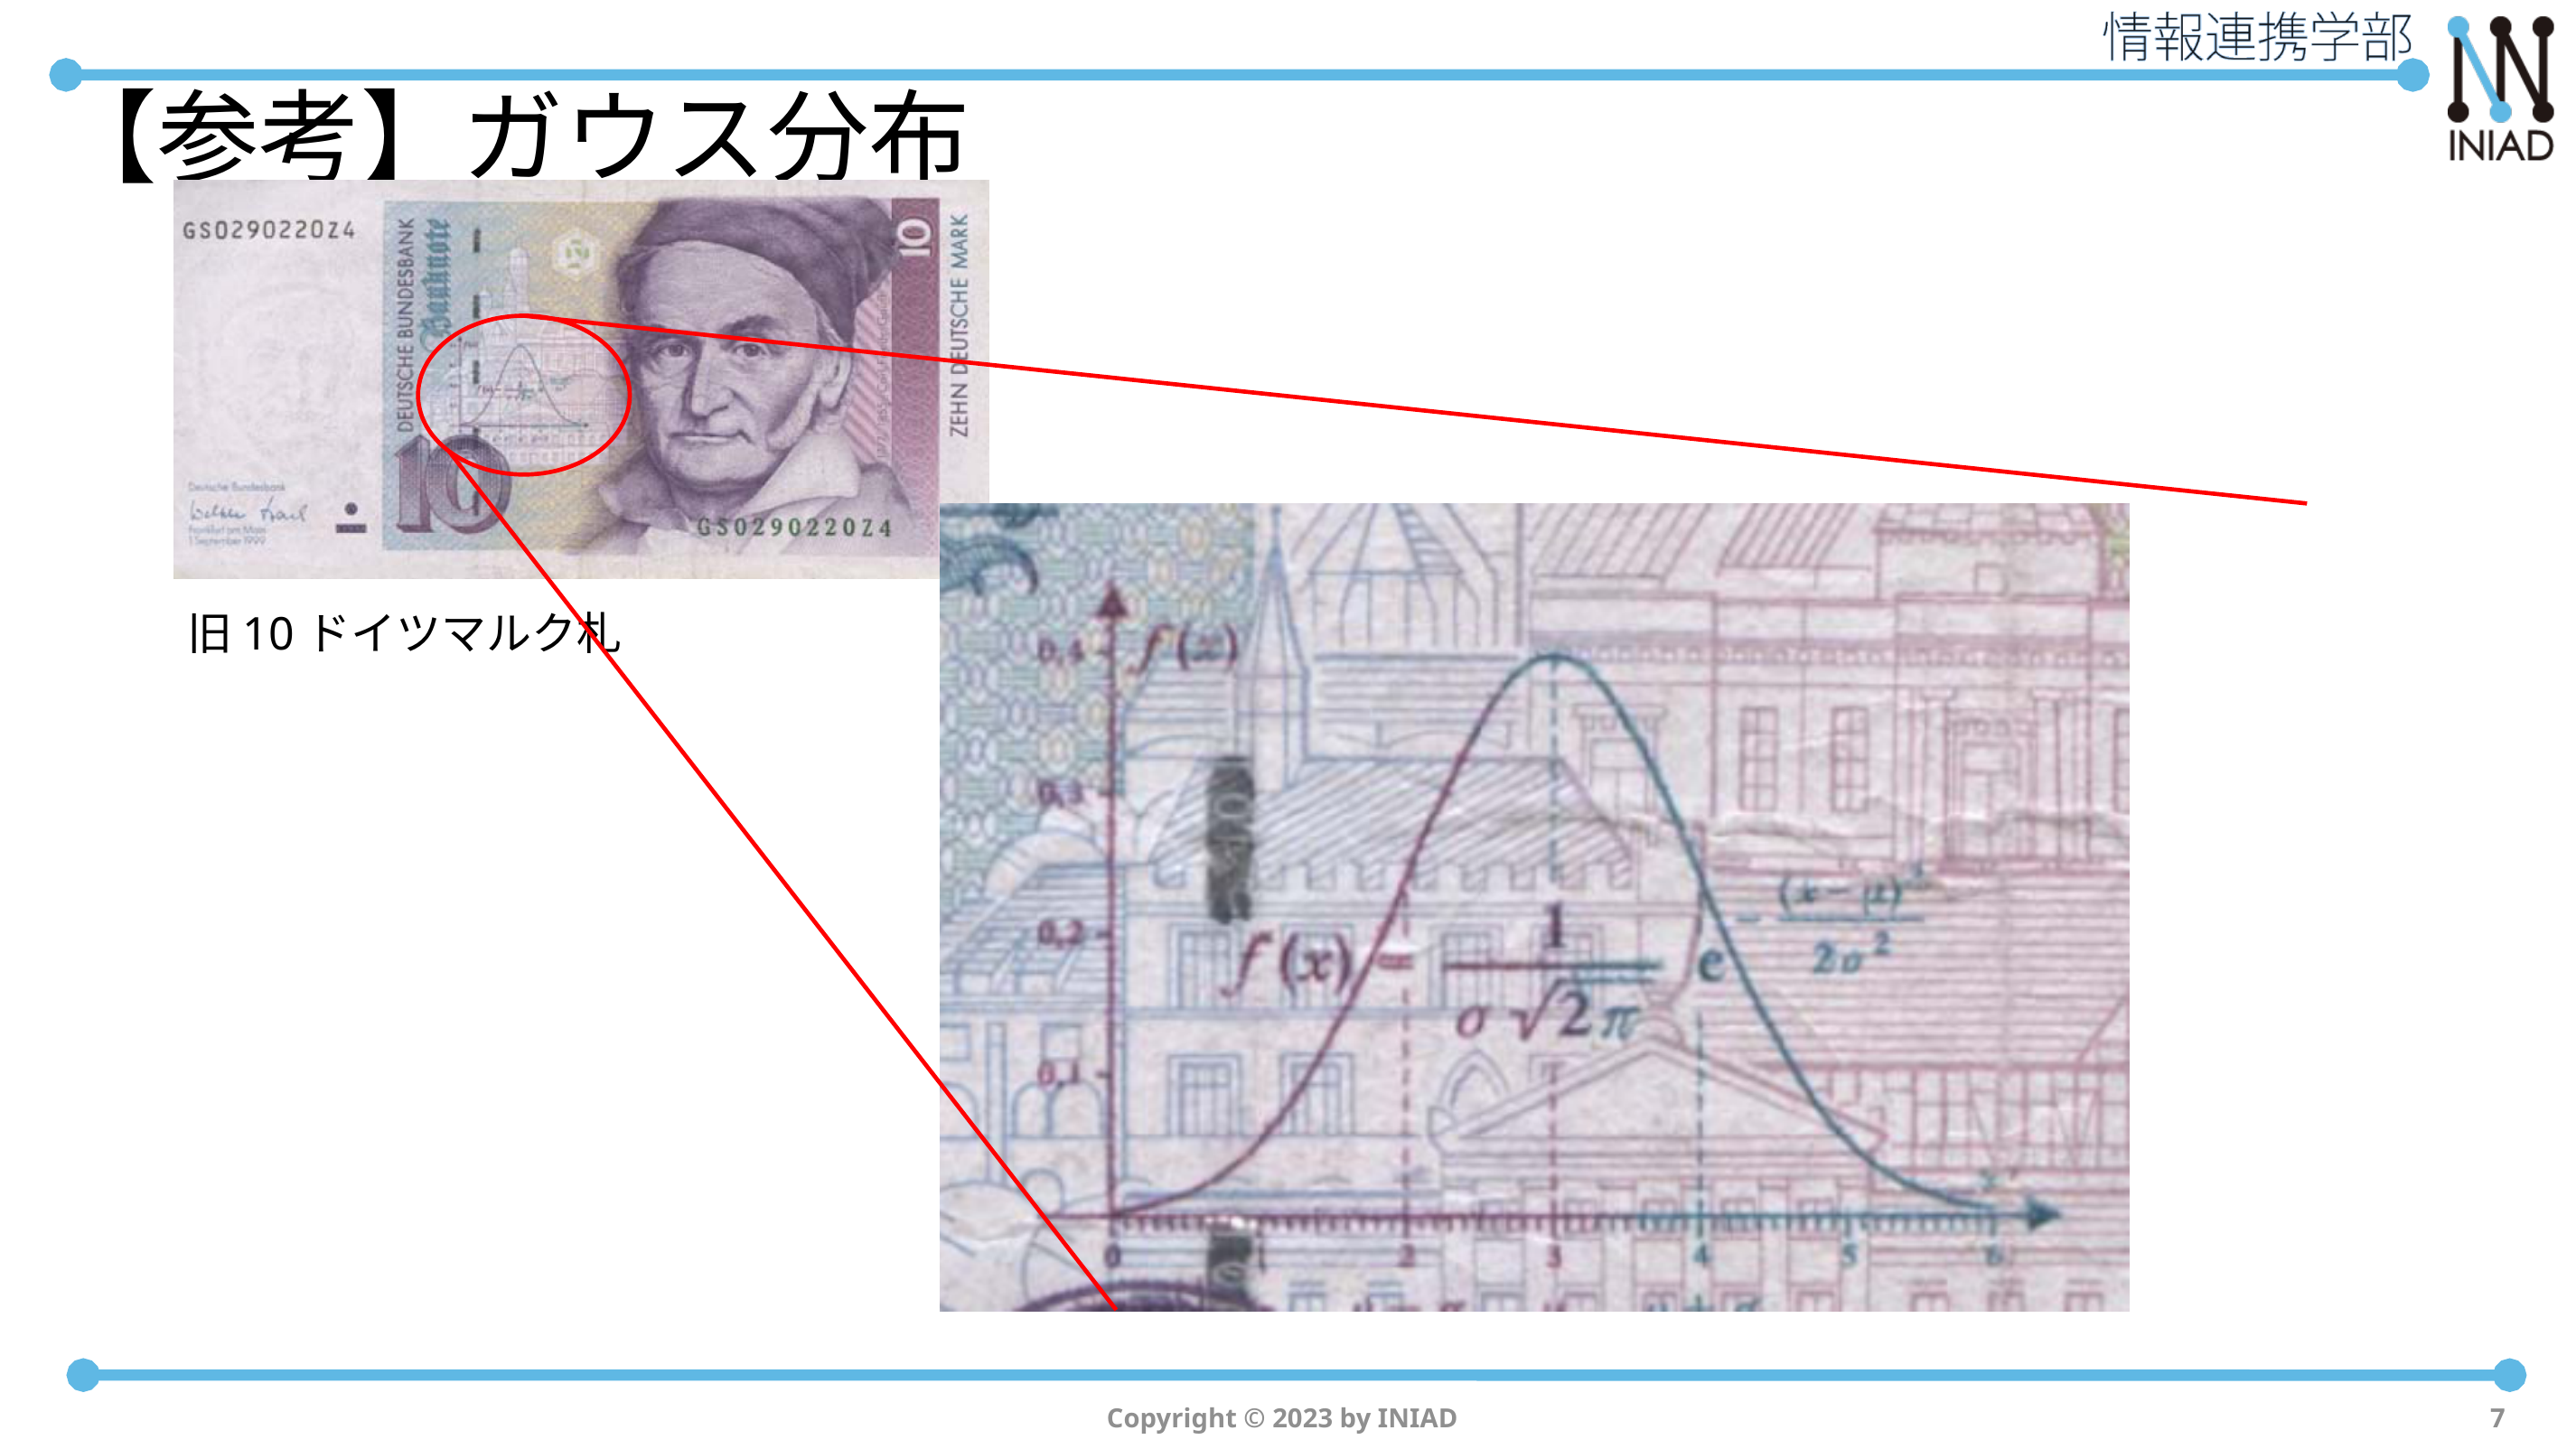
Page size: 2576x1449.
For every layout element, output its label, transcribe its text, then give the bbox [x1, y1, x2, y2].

text_box 旧10ドイツマルク札 [173, 598, 549, 667]
picture [173, 179, 989, 579]
title 【参考】ガウス分布 [55, 72, 2413, 284]
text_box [555, 315, 2308, 1312]
footer Copyright © 2023 by INIAD [59, 1374, 2506, 1445]
picture [2448, 12, 2555, 170]
slide_number 7 [2376, 1376, 2519, 1445]
